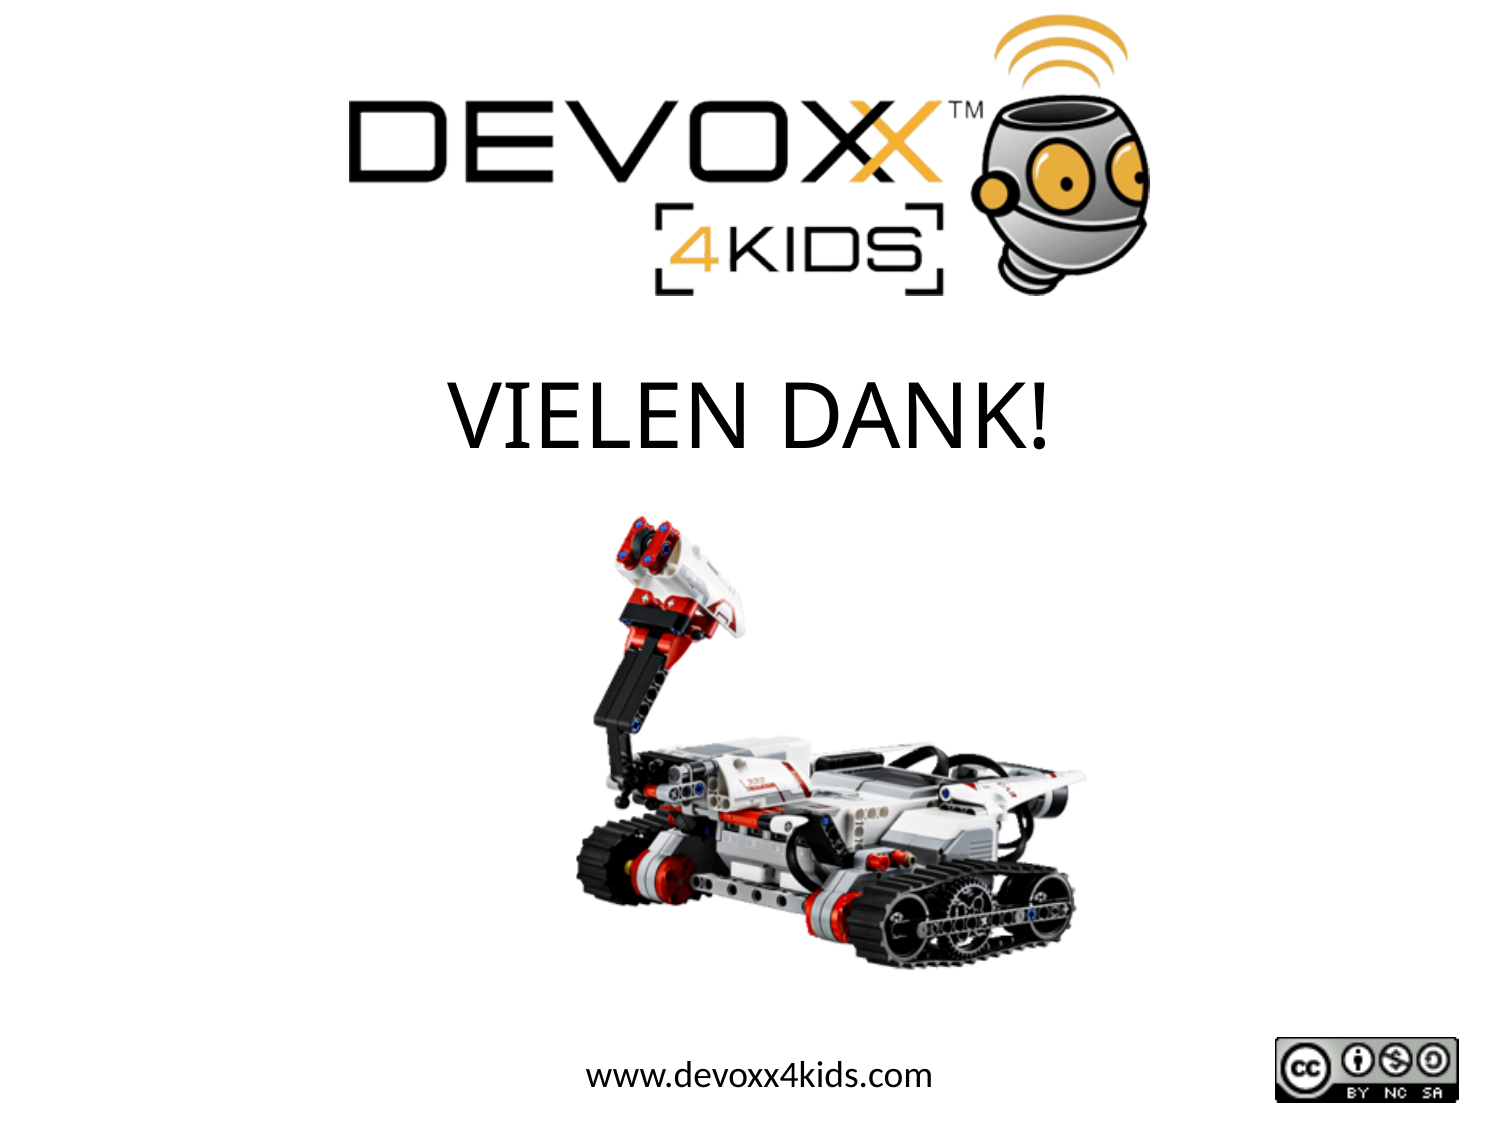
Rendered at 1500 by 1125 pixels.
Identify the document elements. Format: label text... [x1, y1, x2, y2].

picture [542, 509, 1109, 1011]
picture [349, 14, 1150, 296]
picture [1275, 1037, 1459, 1103]
title VIELEN DANK! [112, 349, 1388, 591]
